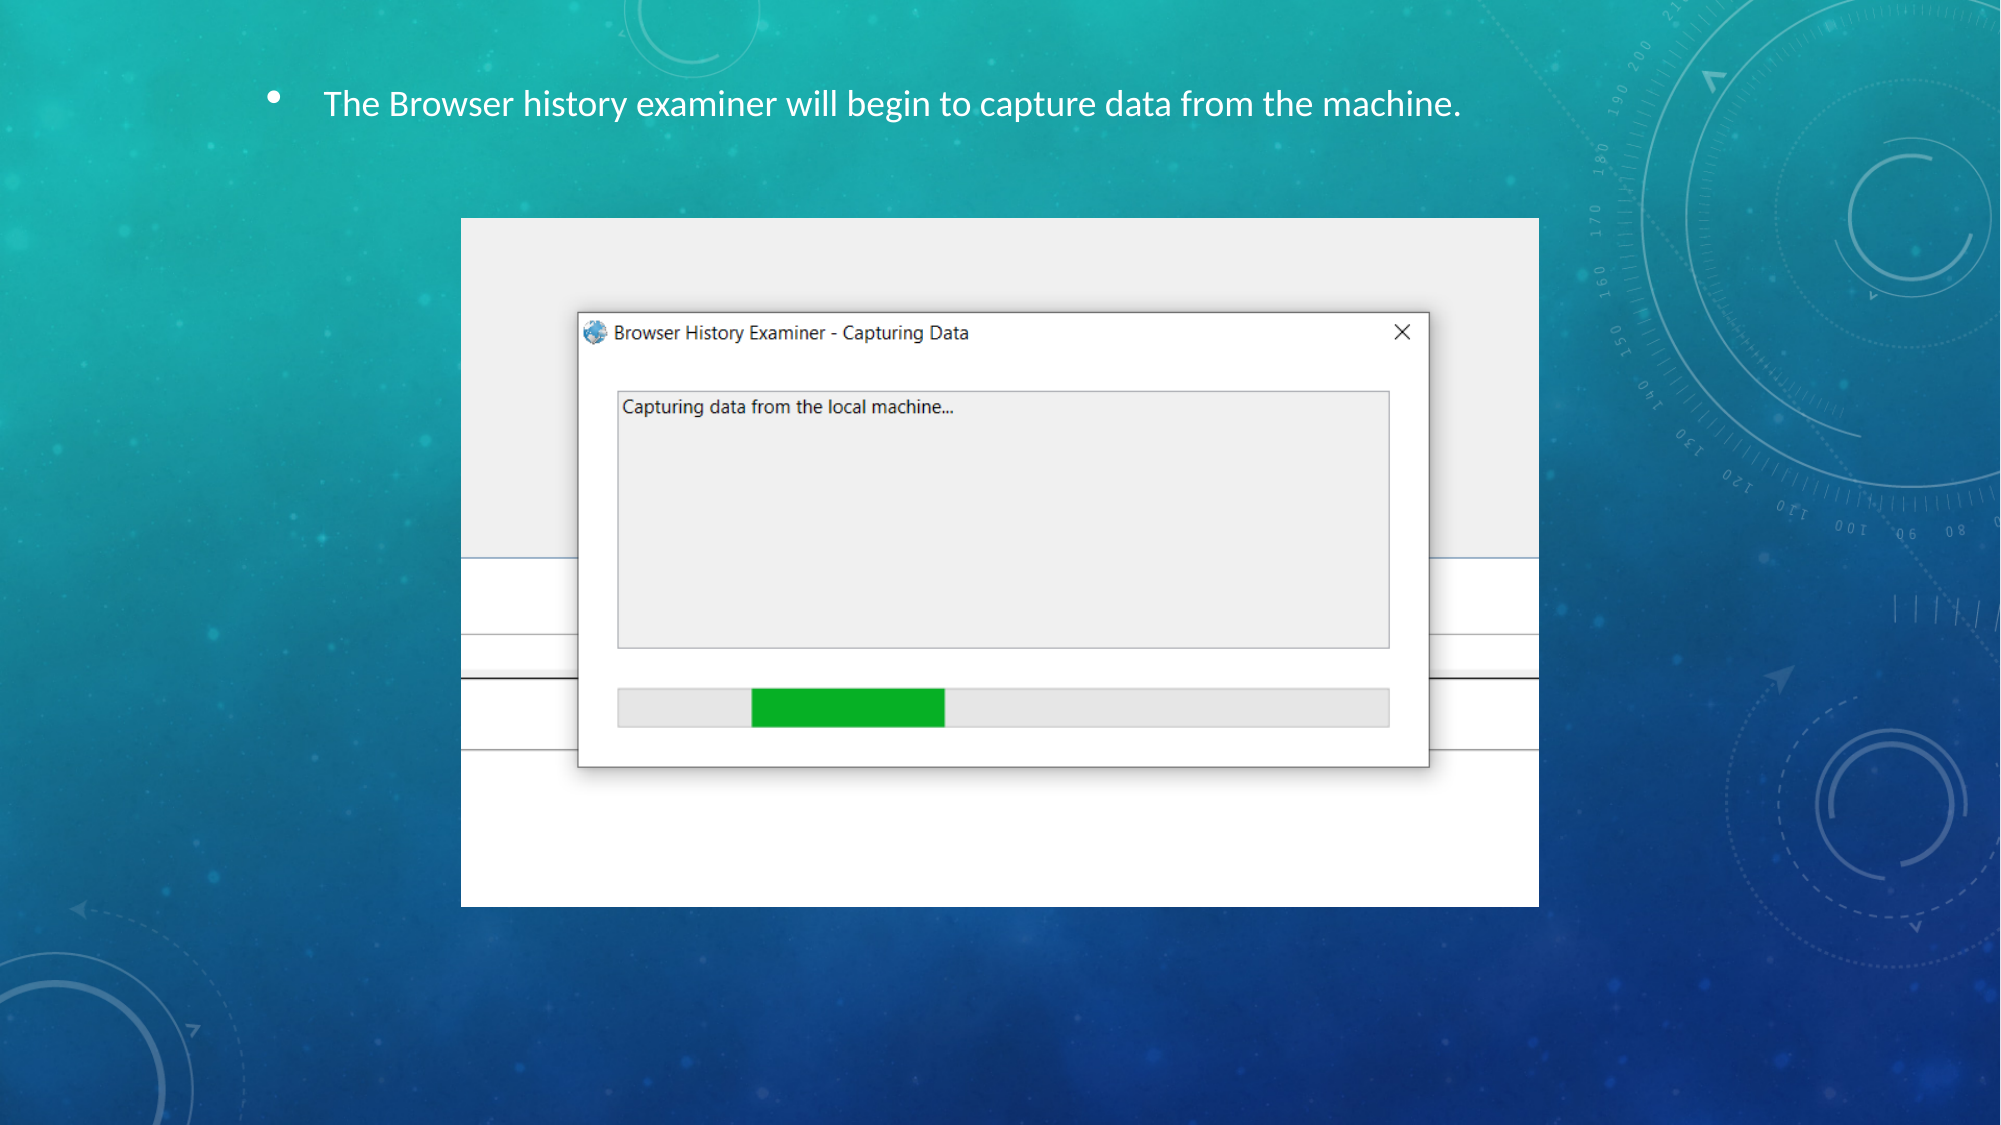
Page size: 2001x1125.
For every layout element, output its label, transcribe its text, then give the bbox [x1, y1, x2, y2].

text_box The Browser history examiner will begin to capture data from the machine. [252, 65, 1554, 250]
picture [0, 0, 2001, 1125]
